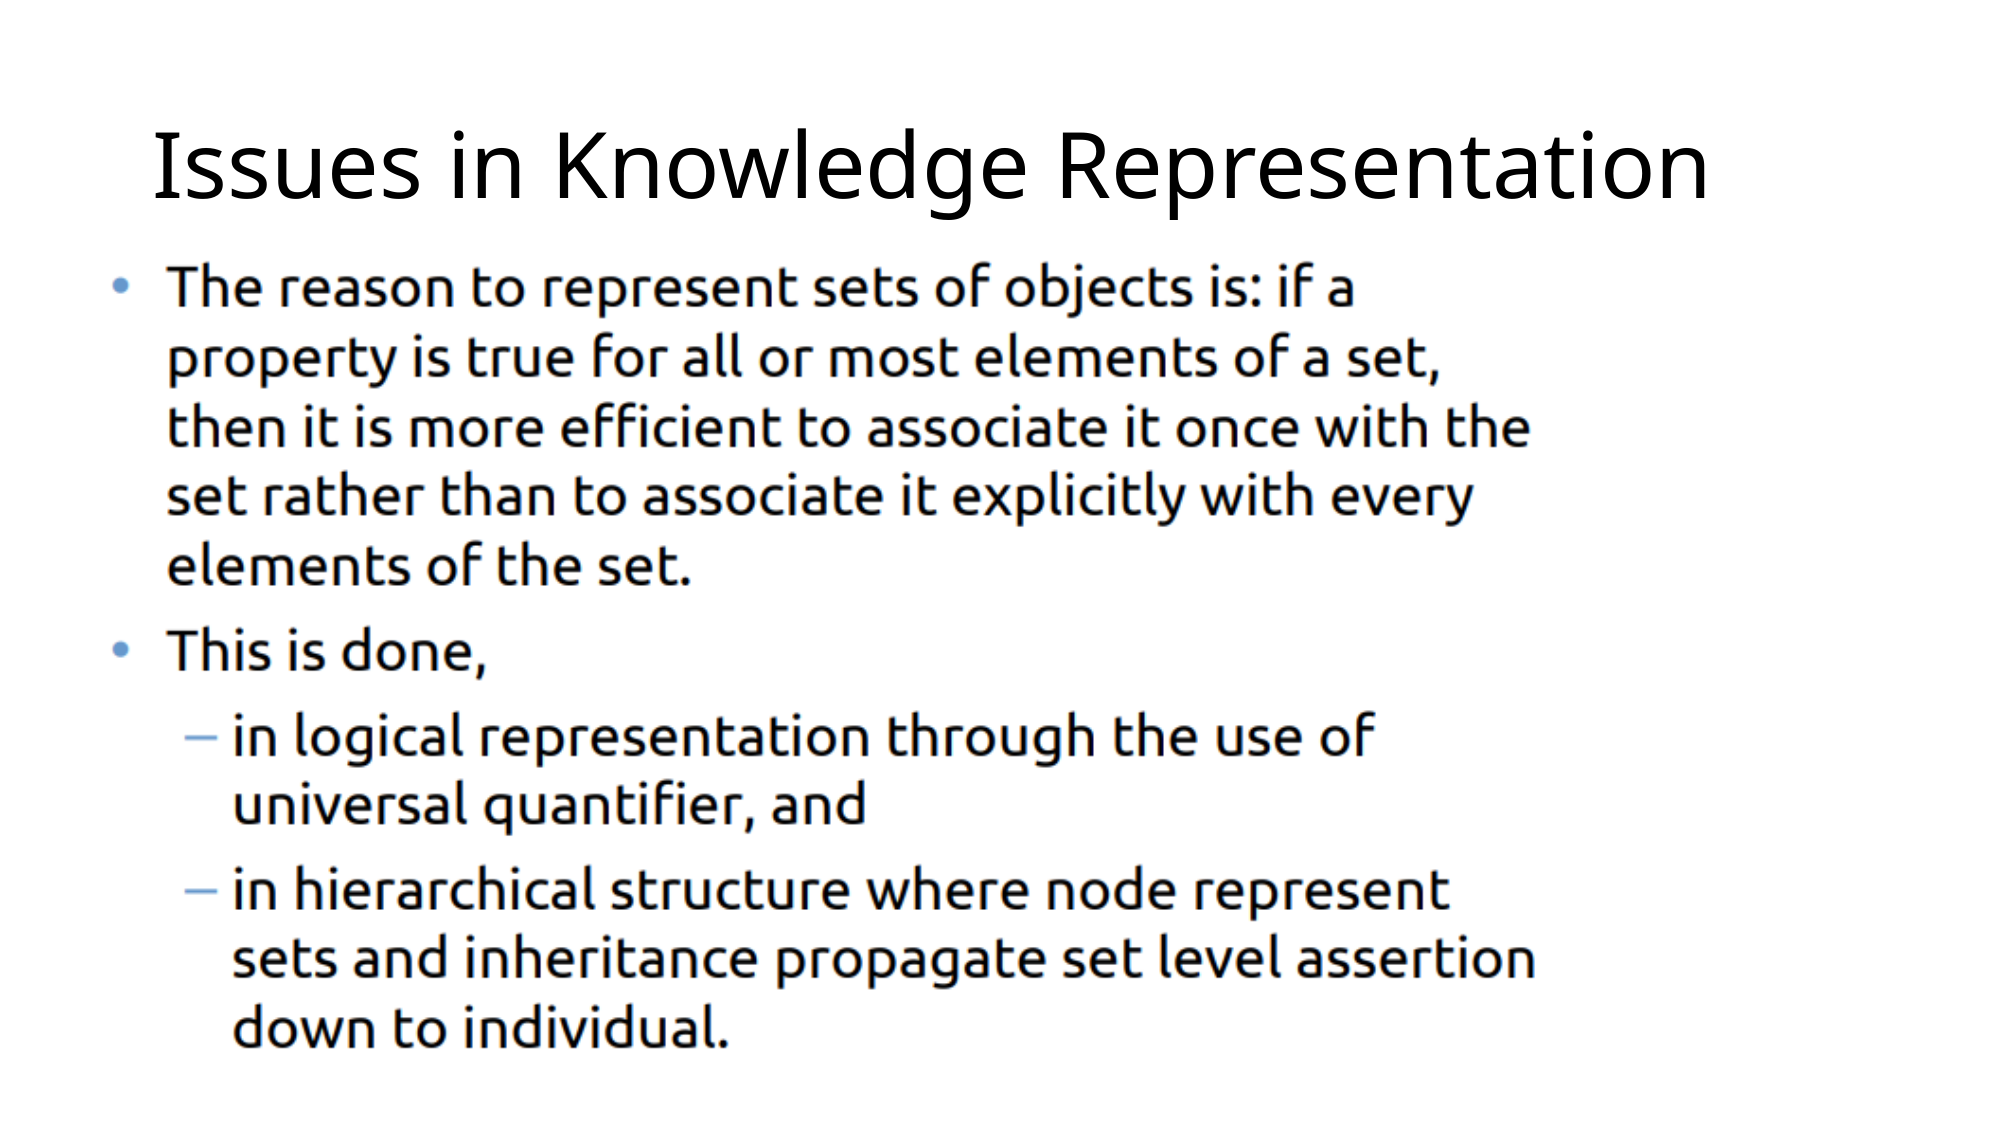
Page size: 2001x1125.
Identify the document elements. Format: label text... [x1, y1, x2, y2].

title Issues in Knowledge Representation [137, 59, 1863, 278]
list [64, 237, 1588, 1073]
